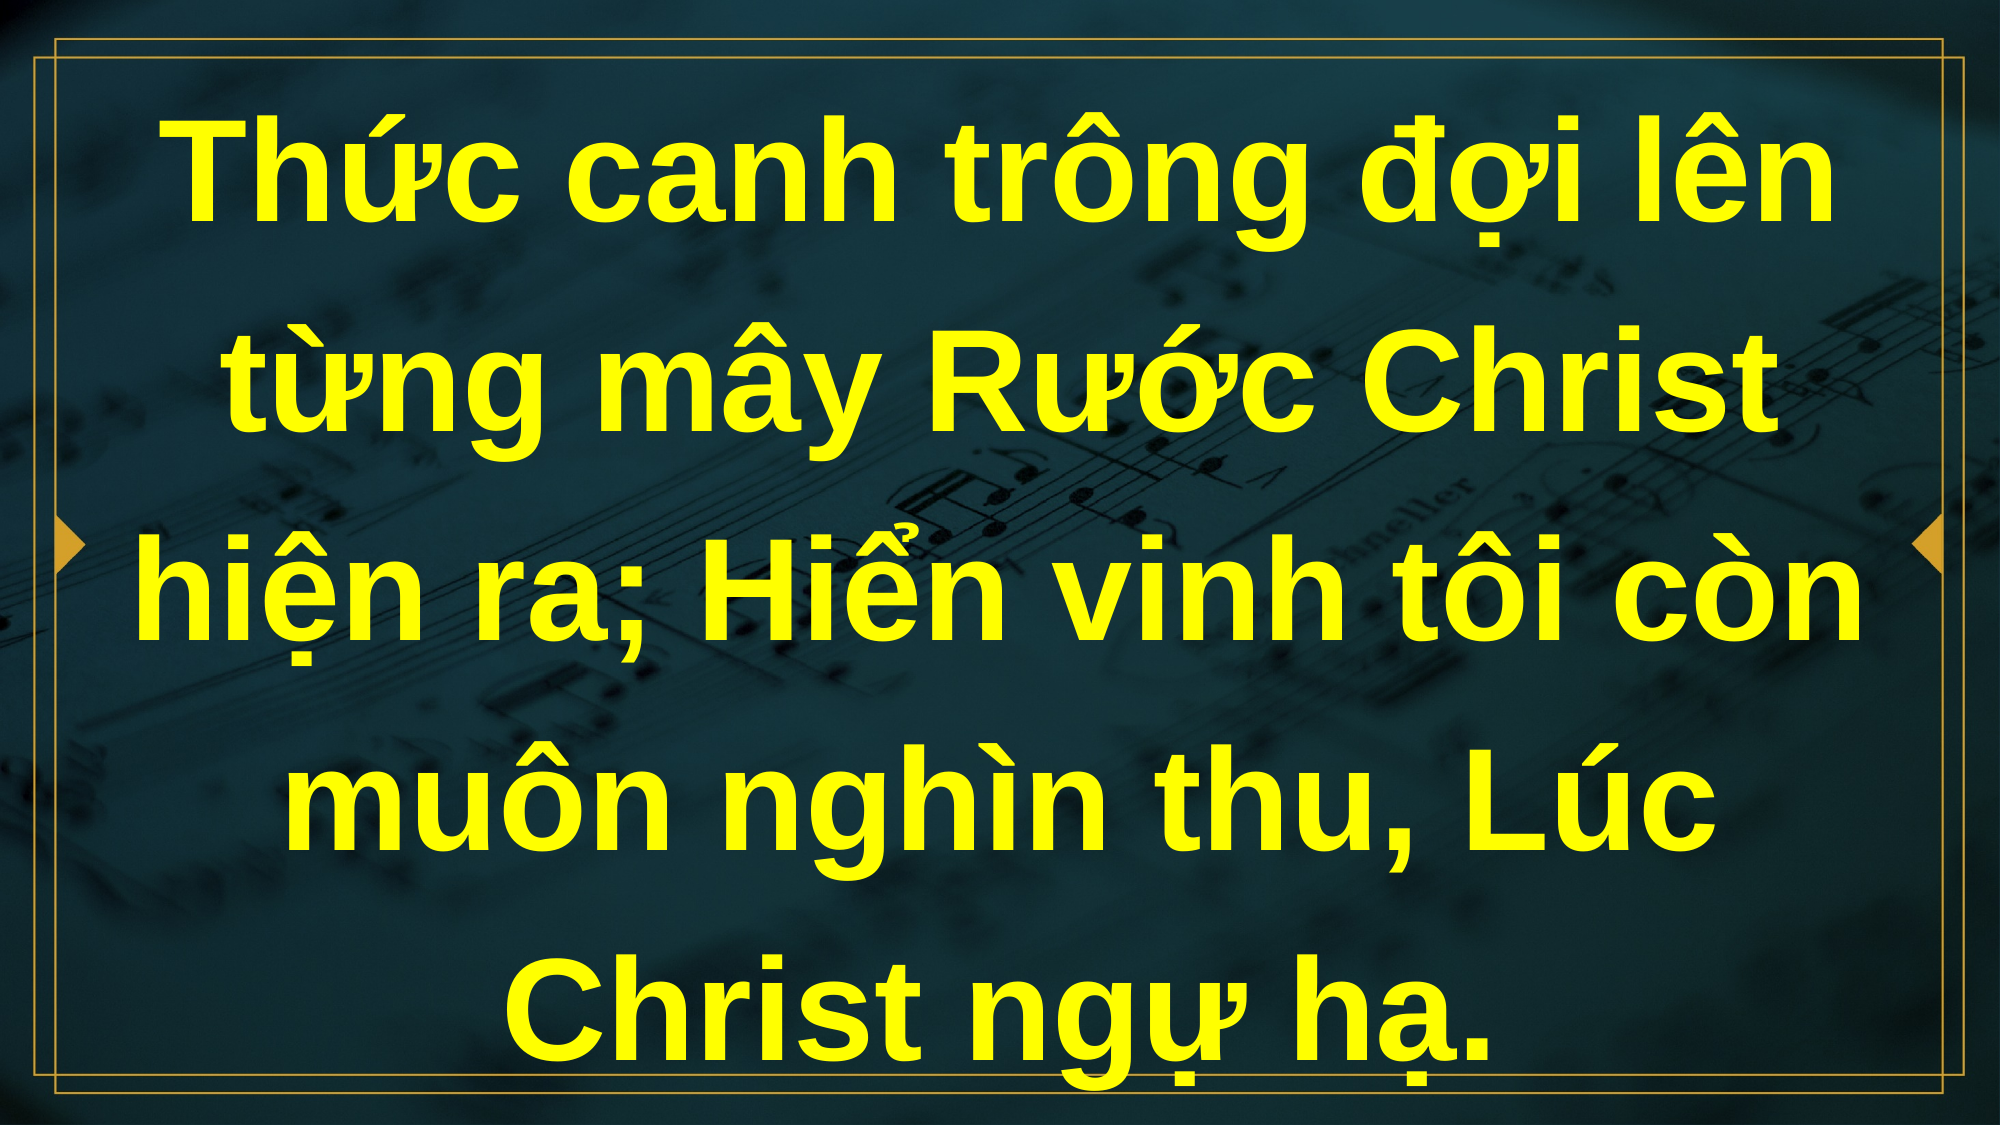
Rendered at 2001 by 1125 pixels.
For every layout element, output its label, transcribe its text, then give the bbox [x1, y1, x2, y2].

title Thức canh trông đợi lên từng mây Rước Christ hiện ra; Hiển vinh tôi còn muôn nghìn thu, Lúc Christ ngự hạ. [55, 53, 1945, 1077]
picture [0, 0, 2000, 1125]
